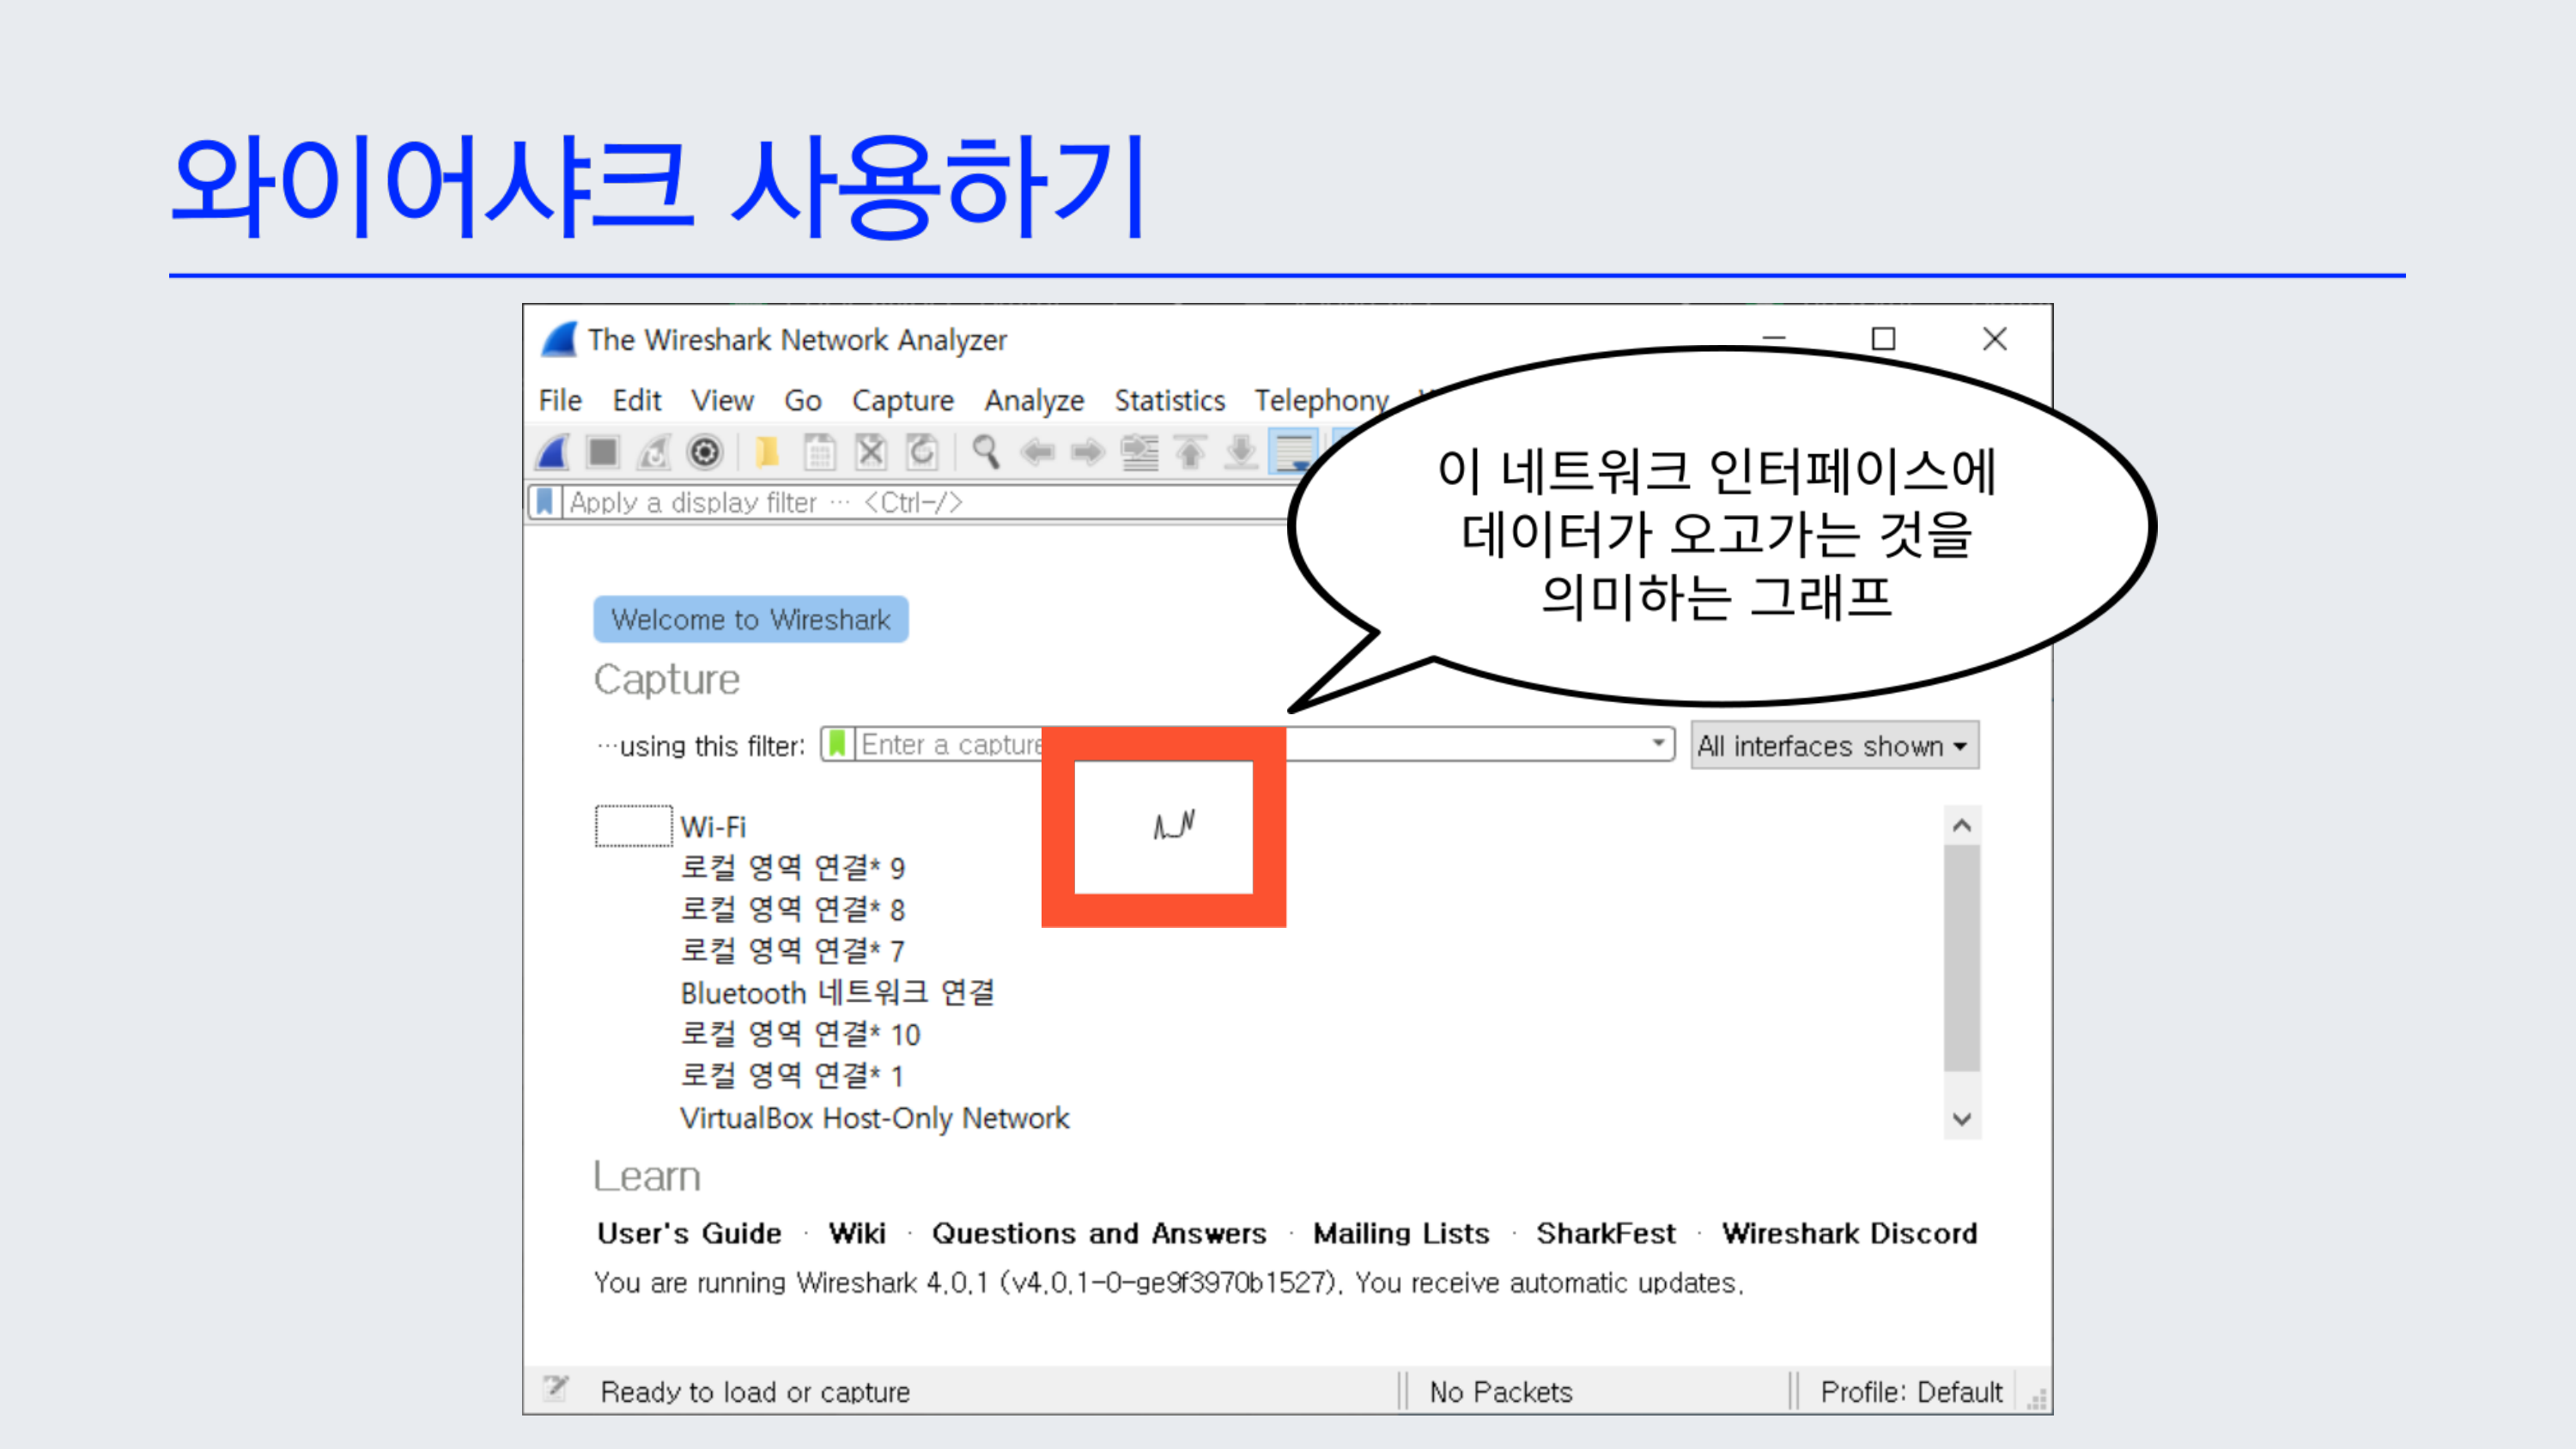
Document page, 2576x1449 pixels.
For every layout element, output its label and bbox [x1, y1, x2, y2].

picture [1427, 427, 2020, 647]
text_box [1042, 726, 1289, 929]
text_box [1287, 345, 2158, 715]
picture [152, 91, 1206, 297]
text_box [521, 303, 2054, 1416]
text_box [169, 267, 2406, 286]
